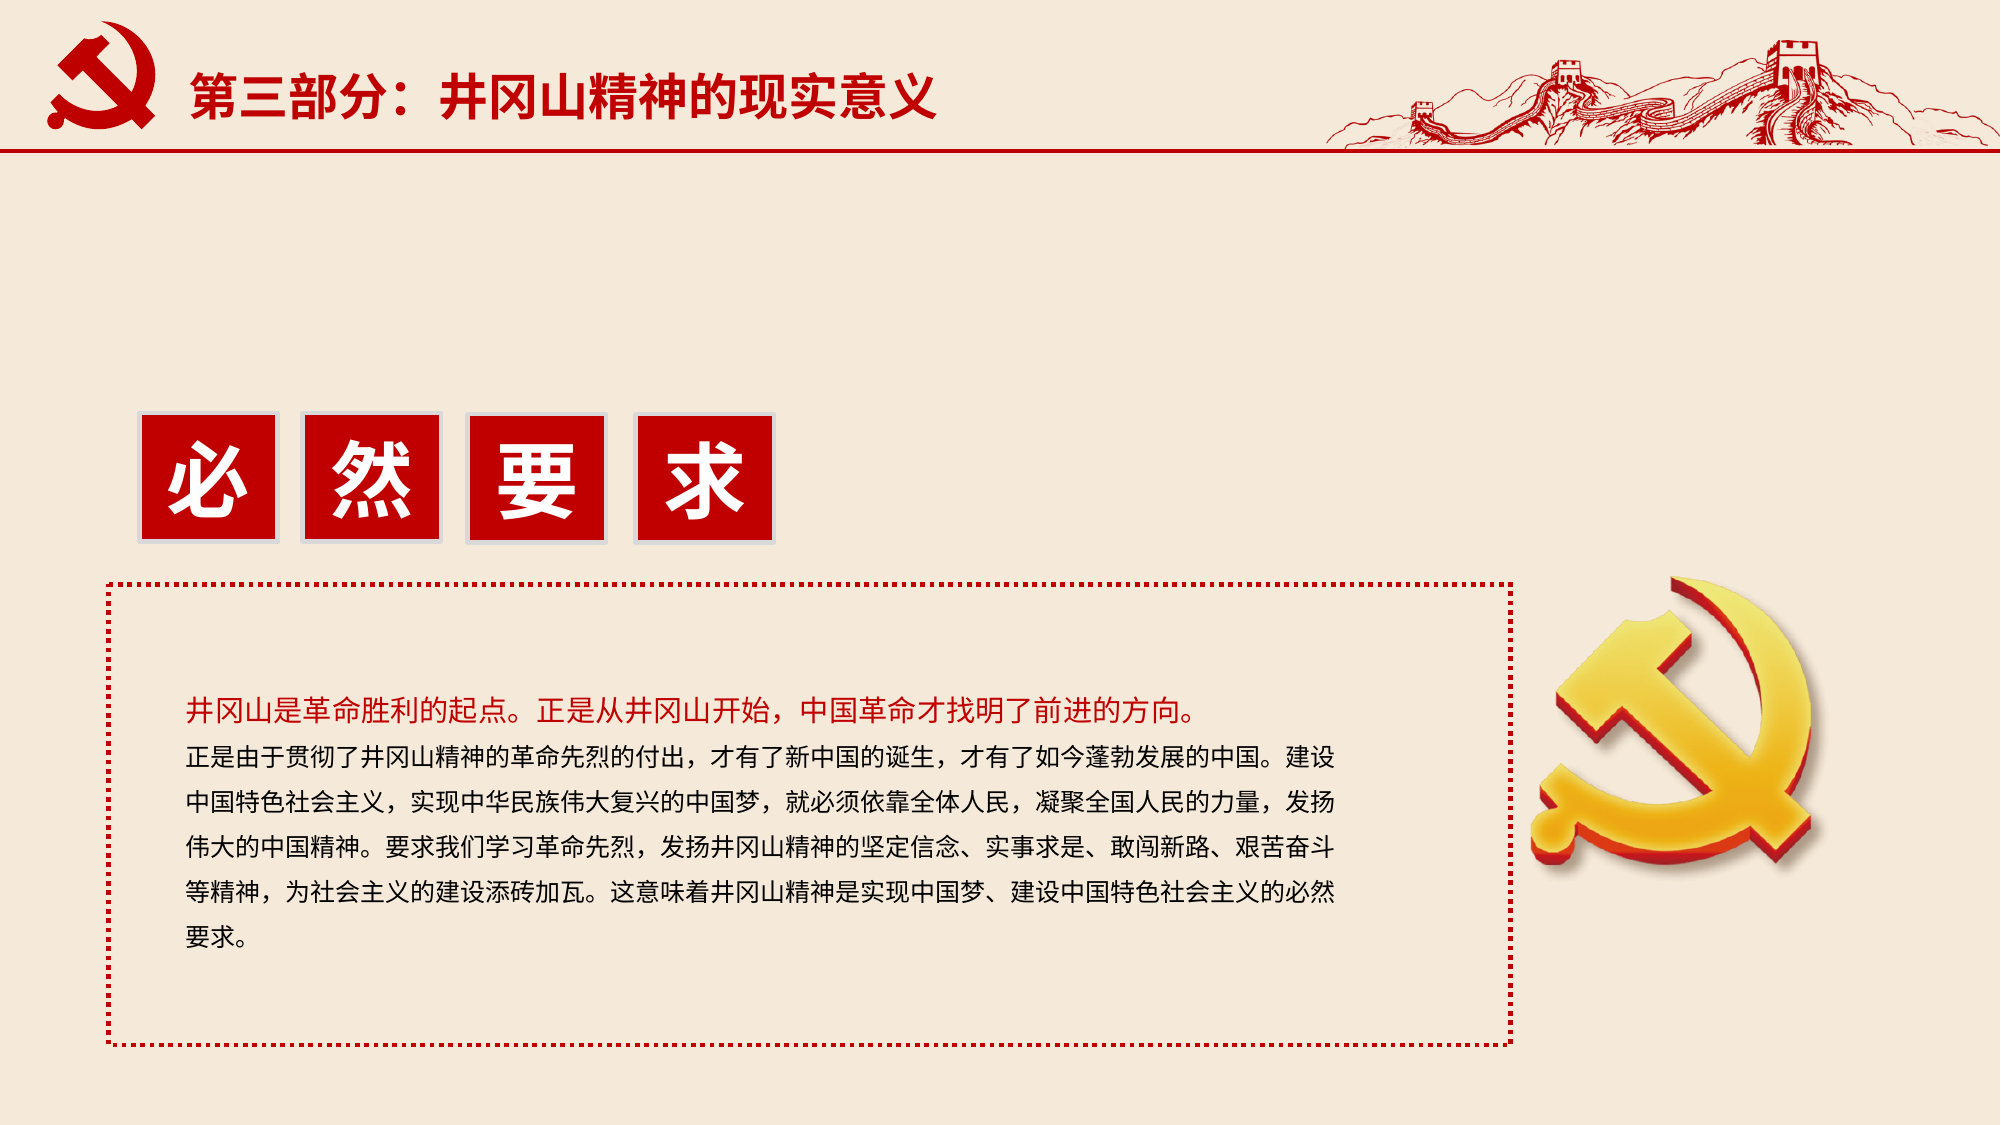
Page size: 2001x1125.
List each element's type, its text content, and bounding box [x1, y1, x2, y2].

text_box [635, 414, 775, 543]
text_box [467, 414, 607, 543]
text_box 井冈山是革命胜利的起点。正是从井冈山开始，中国革命才找明了前进的方向。 正是由于贯彻了井冈山精神的革命先烈的付出，才有了新中国的诞生，才有了如今蓬勃发展的中国。建设中国特色社会主义，实现中华民族伟大复兴的中国梦，就必须依靠全体人民，凝聚全国人民的力量，发扬伟大的中国精神。要求我们学习革命先烈，发扬井冈山精神的坚定信念、实事求是、敢闯新路、艰苦奋斗等精神，为社会主义的建设添砖加瓦。这意味着井冈山精神是实现中国梦、建设中国特色社会主义的必然要求。 [168, 665, 1356, 961]
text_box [302, 412, 442, 542]
text_box [47, 21, 156, 130]
picture [1326, 40, 2000, 151]
text_box [108, 583, 1512, 1046]
picture [1530, 575, 1830, 883]
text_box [139, 412, 278, 542]
text_box 第三部分：井冈山精神的现实意义 [173, 57, 1038, 133]
